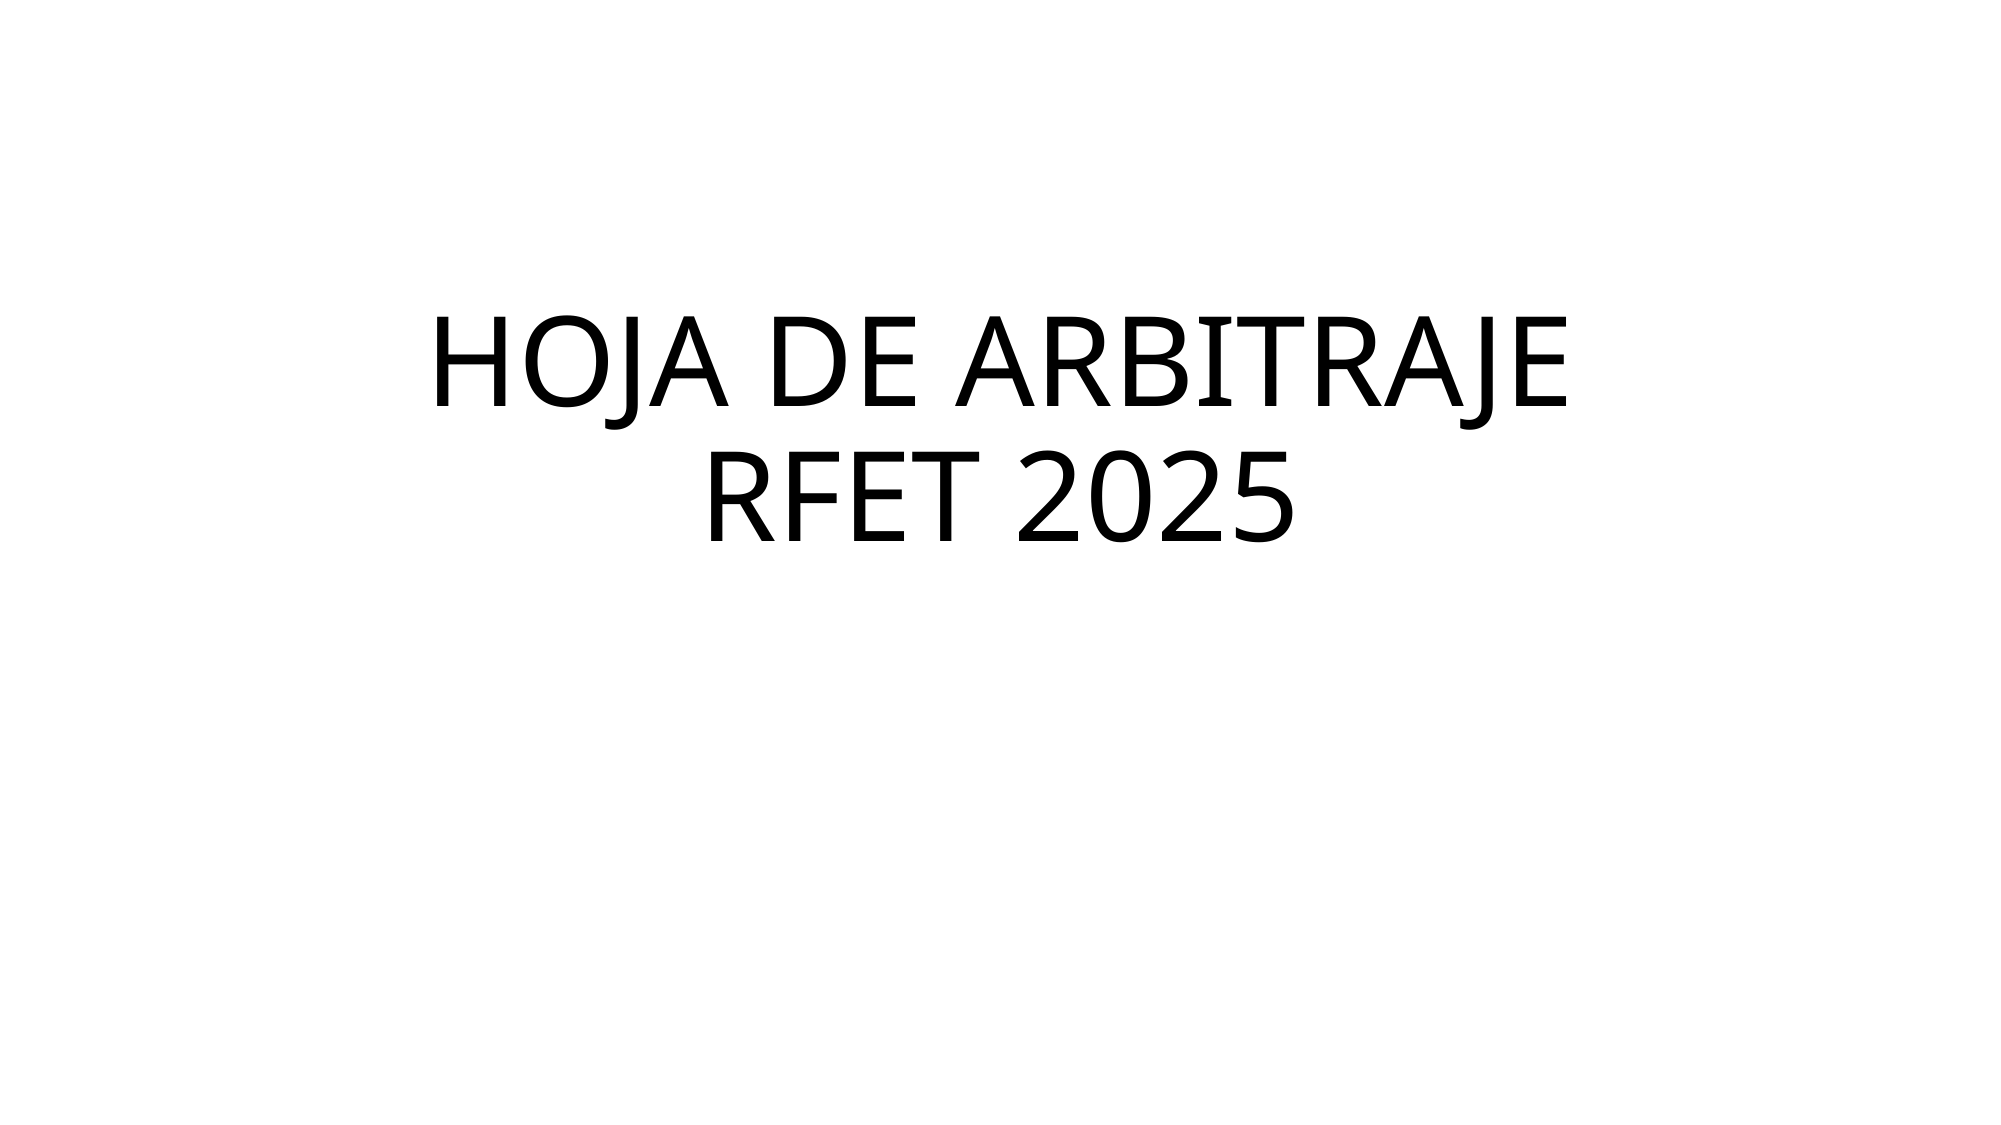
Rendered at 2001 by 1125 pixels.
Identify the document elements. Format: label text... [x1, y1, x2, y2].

title HOJA DE ARBITRAJE RFET 2025 [249, 184, 1750, 576]
